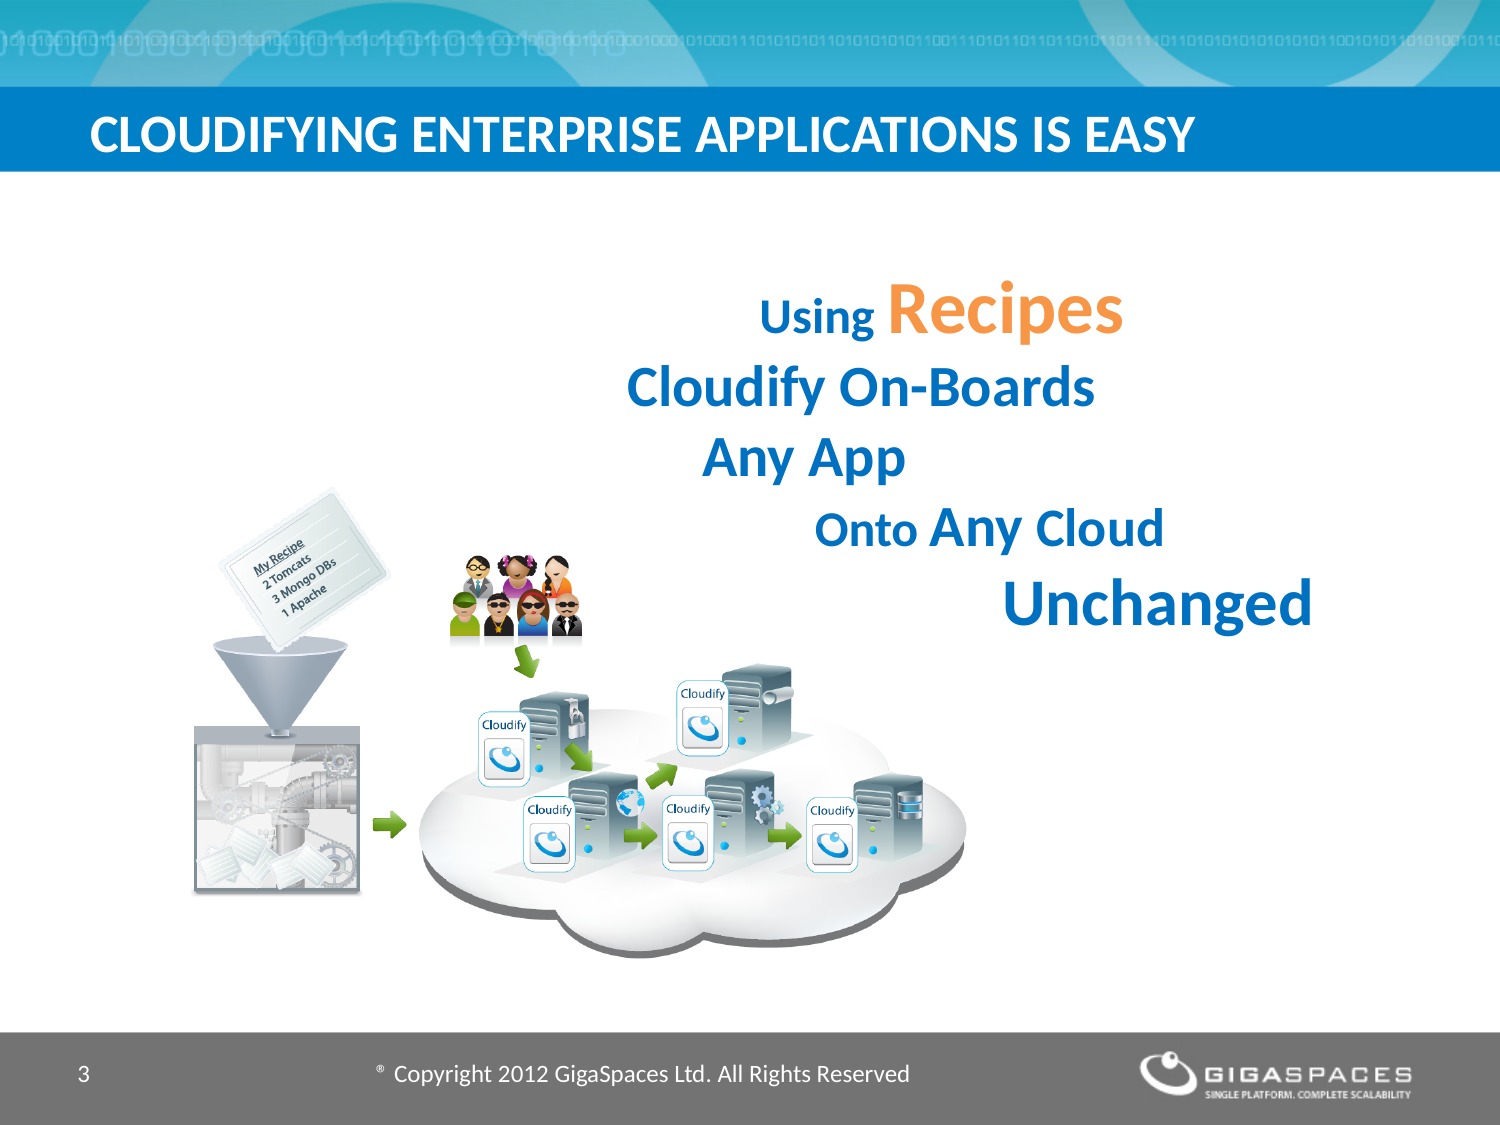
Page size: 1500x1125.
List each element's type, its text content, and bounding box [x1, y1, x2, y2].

text_box Using Recipes Cloudify On-Boards Any App Onto Any Cloud Unchanged [612, 251, 1500, 646]
slide_number 3 [62, 1042, 150, 1103]
text_box [37, 212, 1463, 975]
text_box Cloudifying Enterprise applications is easy [74, 53, 1425, 209]
picture [0, 0, 1500, 86]
footer ® Copyright 2012 GigaSpaces Ltd. All Rights Reserved [262, 1042, 1025, 1103]
picture [0, 89, 1500, 1125]
picture [162, 449, 988, 967]
